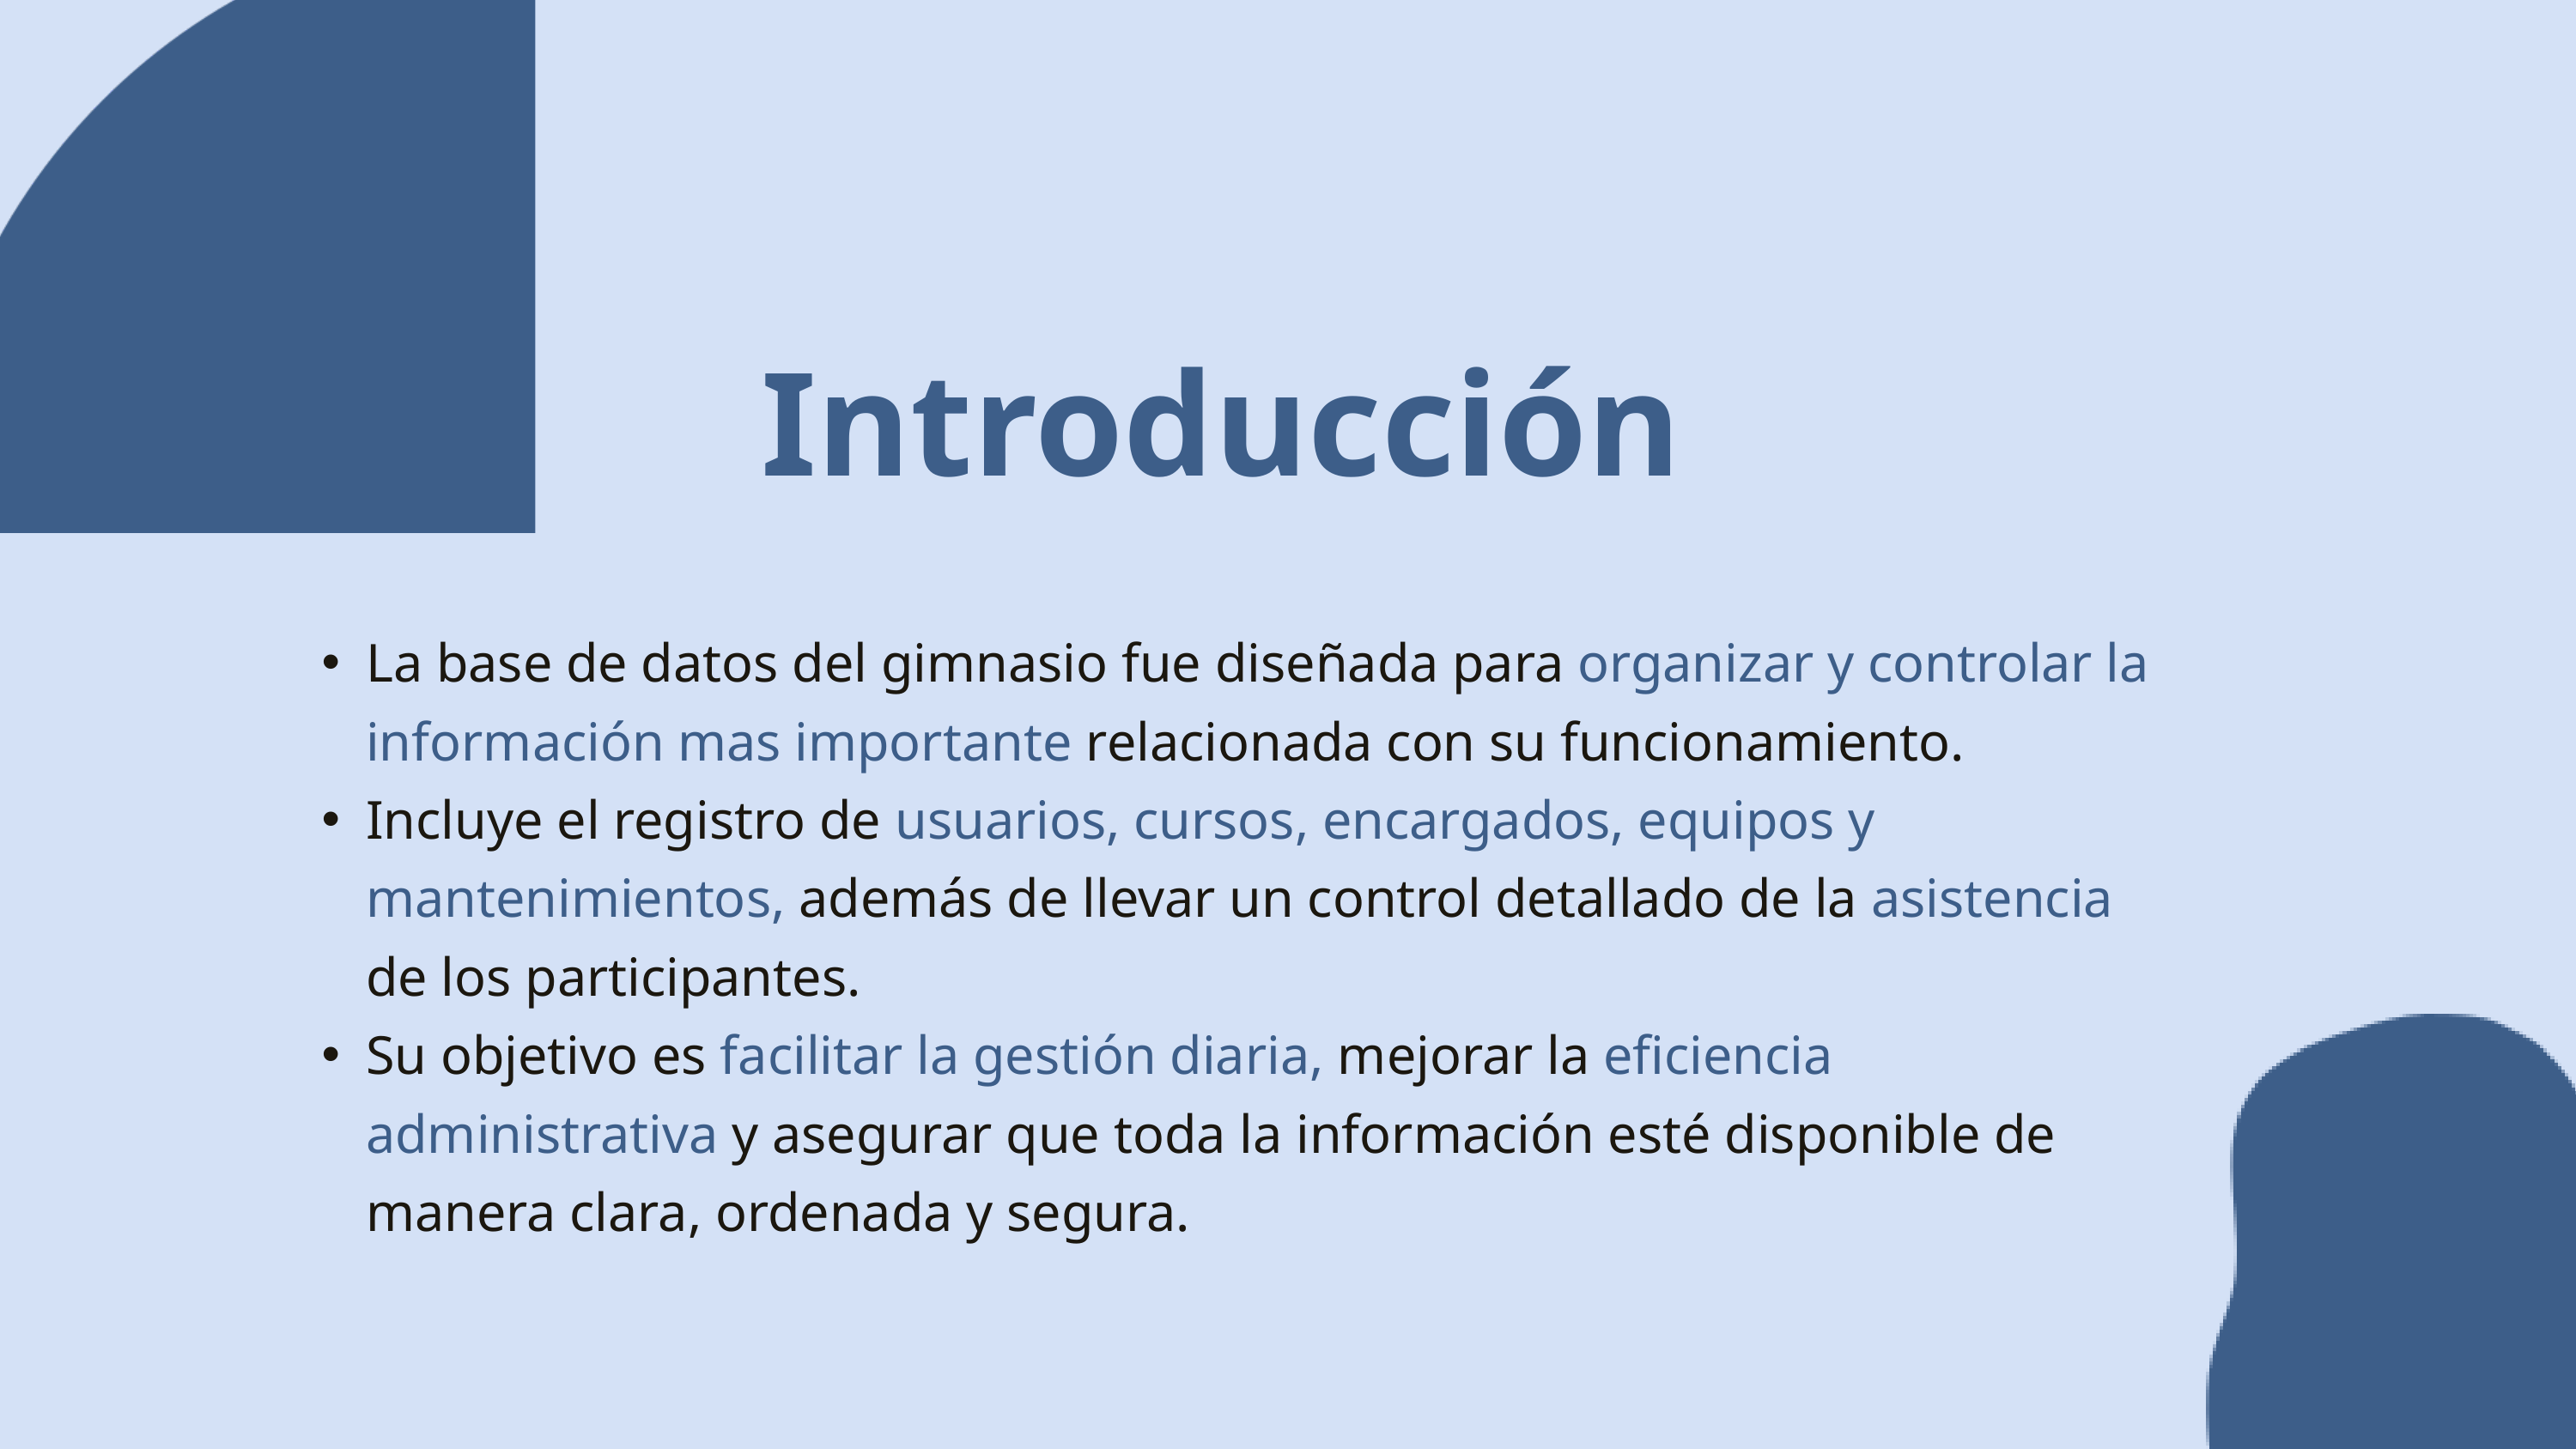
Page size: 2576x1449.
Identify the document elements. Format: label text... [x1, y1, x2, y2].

text_box La base de datos del gimnasio fue diseñada para organizar y controlar la información mas importante relacionada con su funcionamiento. Incluye el registro de usuarios, cursos, encargados, equipos y mantenimientos, además de llevar un control detallado de la asistencia de los participantes. Su objetivo es facilitar la gestión diaria, mejorar la eficiencia administrativa y asegurar que toda la información esté disponible de manera clara, ordenada y segura. [276, 614, 2153, 1242]
text_box Introducción [761, 333, 1747, 506]
text_box [0, 0, 536, 533]
text_box [2206, 1014, 2576, 1449]
